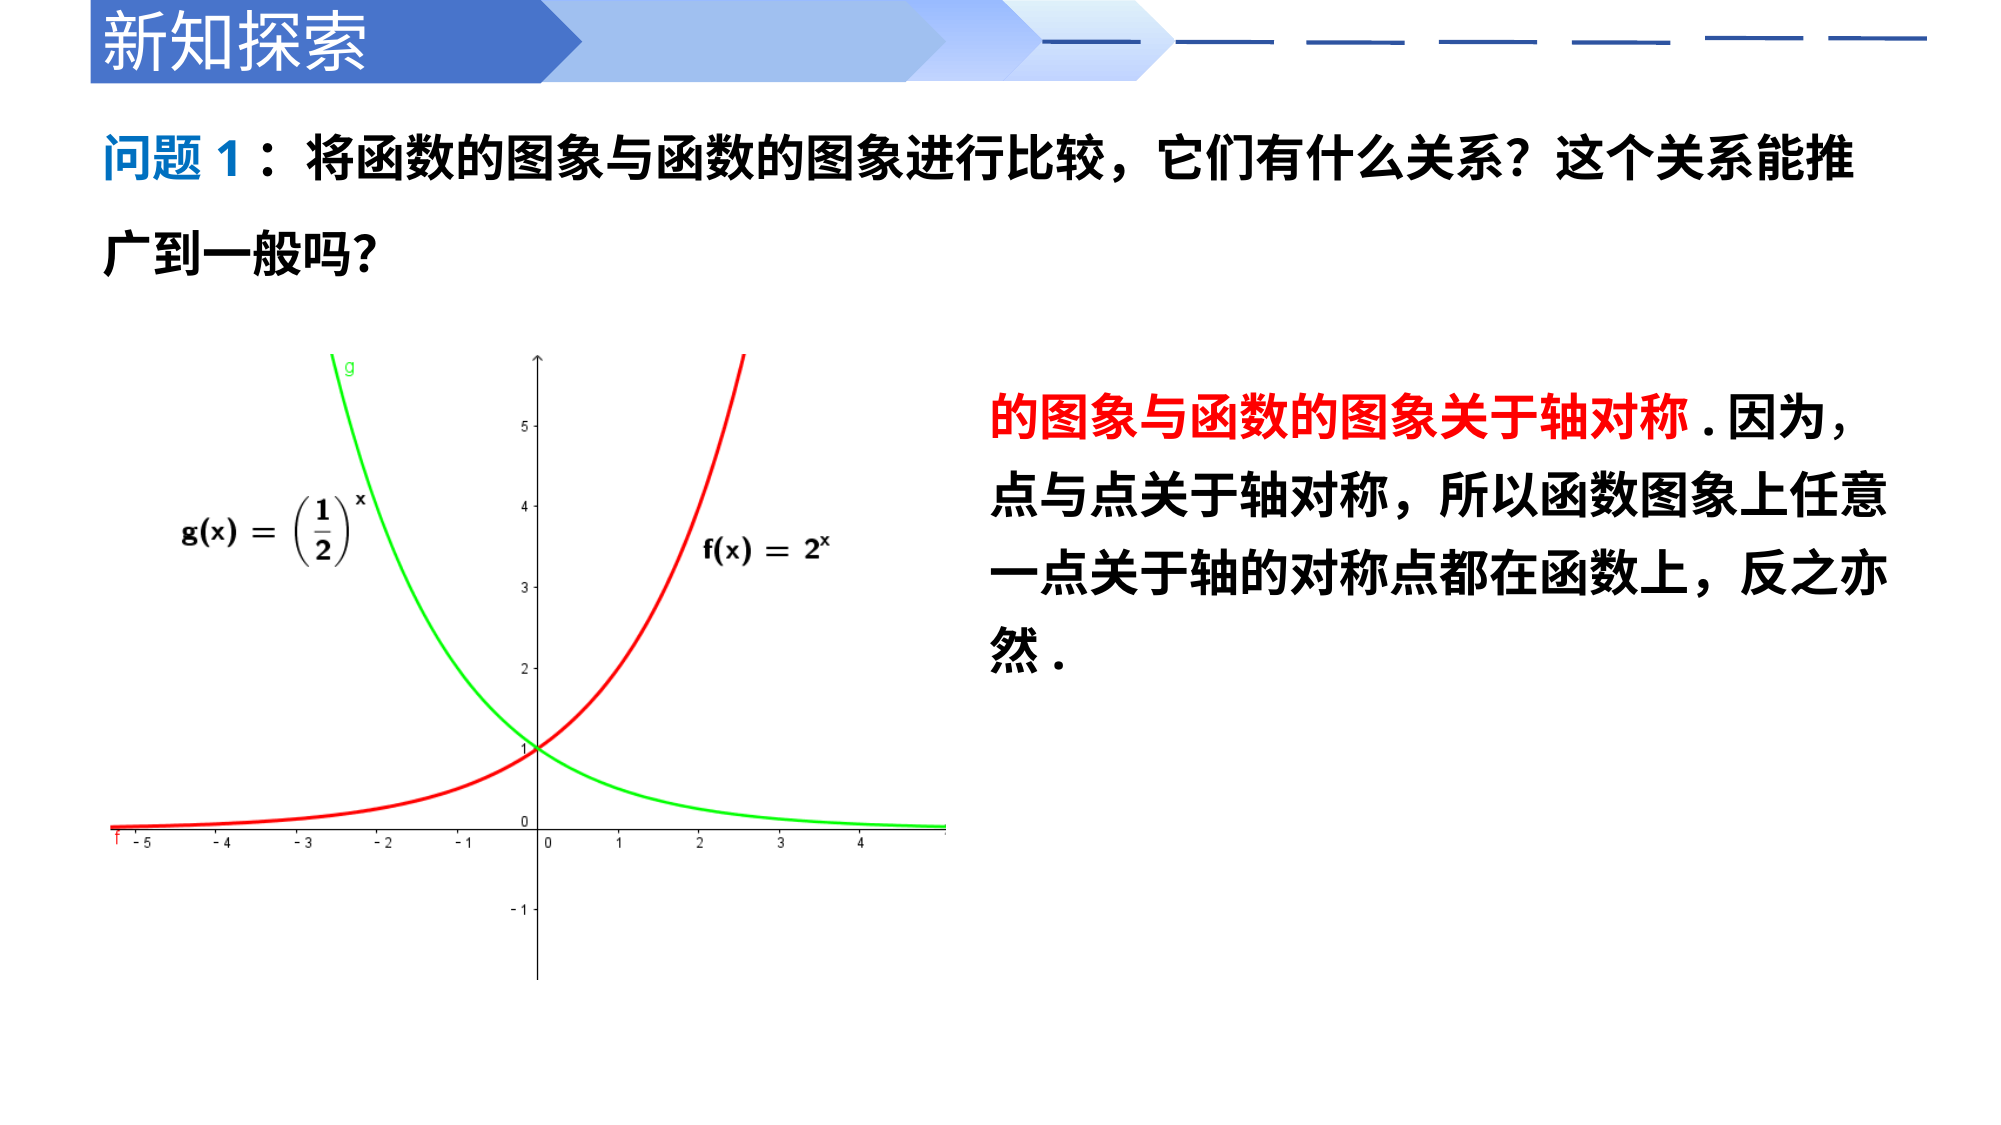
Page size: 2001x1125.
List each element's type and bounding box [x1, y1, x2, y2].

text_box [87, 82, 1890, 334]
picture [109, 354, 947, 980]
text_box [87, 0, 1928, 89]
